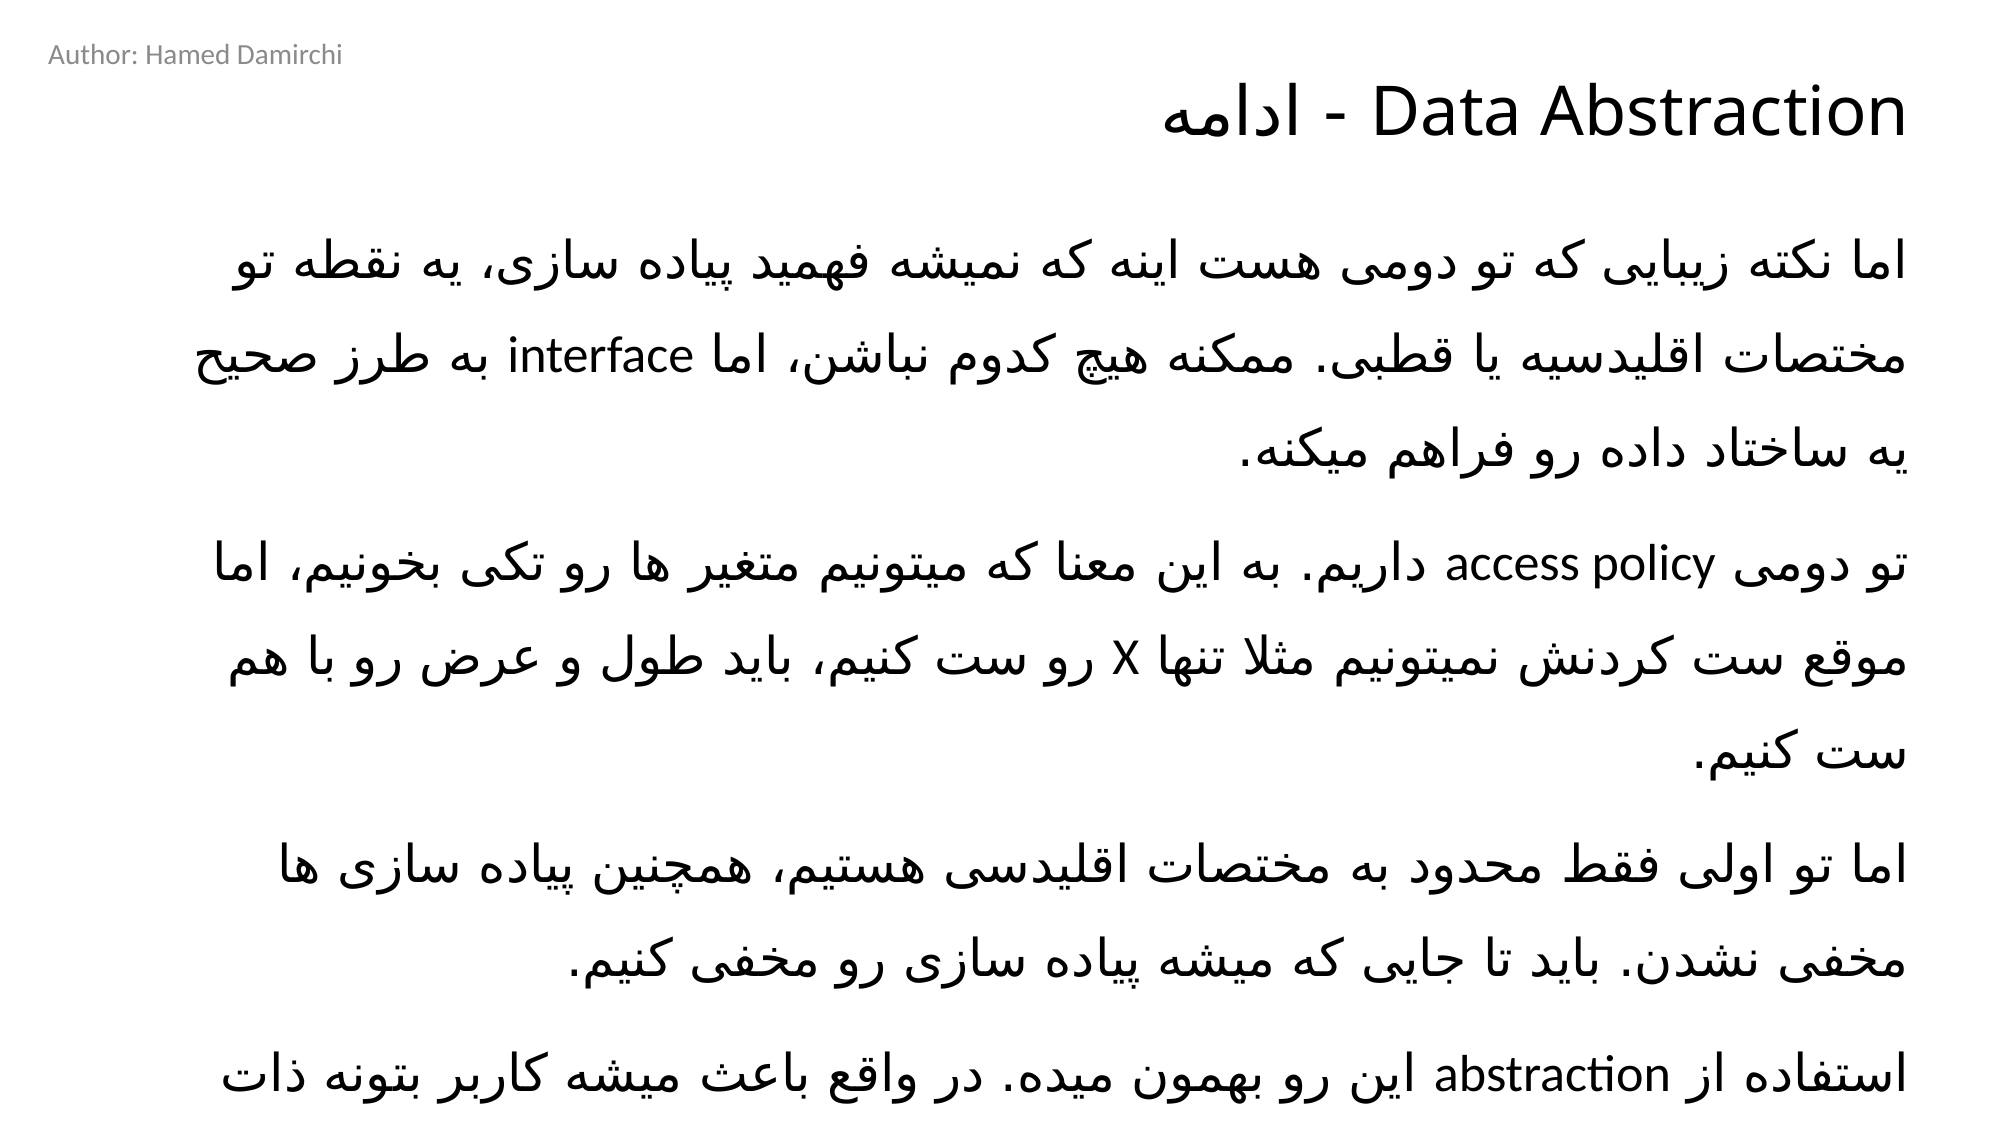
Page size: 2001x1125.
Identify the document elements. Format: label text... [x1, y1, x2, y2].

footer Author: Hamed Damirchi [33, 22, 363, 83]
list اما نکته زیبایی که تو دومی هست اینه که نمیشه فهمید پیاده سازی، یه نقطه تو مختصات اقلیدسیه یا قطبی. ممکنه هیچ کدوم نباشن، اما interface به طرز صحیح یه ساختاد داده رو فراهم میکنه. تو دومی access policy داریم. به این معنا که میتونیم متغیر ها رو تکی بخونیم، اما موقع ست کردنش نمیتونیم مثلا تنها X رو ست کنیم، باید طول و عرض رو با هم ست کنیم. اما تو اولی فقط محدود به مختصات اقلیدسی هستیم، همچنین پیاده سازی ها مخفی نشدن. باید تا جایی که میشه پیاده سازی رو مخفی کنیم. استفاده از abstraction این رو بهمون میده. در واقع باعث میشه کاربر بتونه ذات دیتا رو تغییر بده، بدون اینکه درگیر جزئیات پیاده سازی بشه. [137, 188, 1925, 1093]
title Data Abstraction - ادامه [137, 52, 1925, 174]
